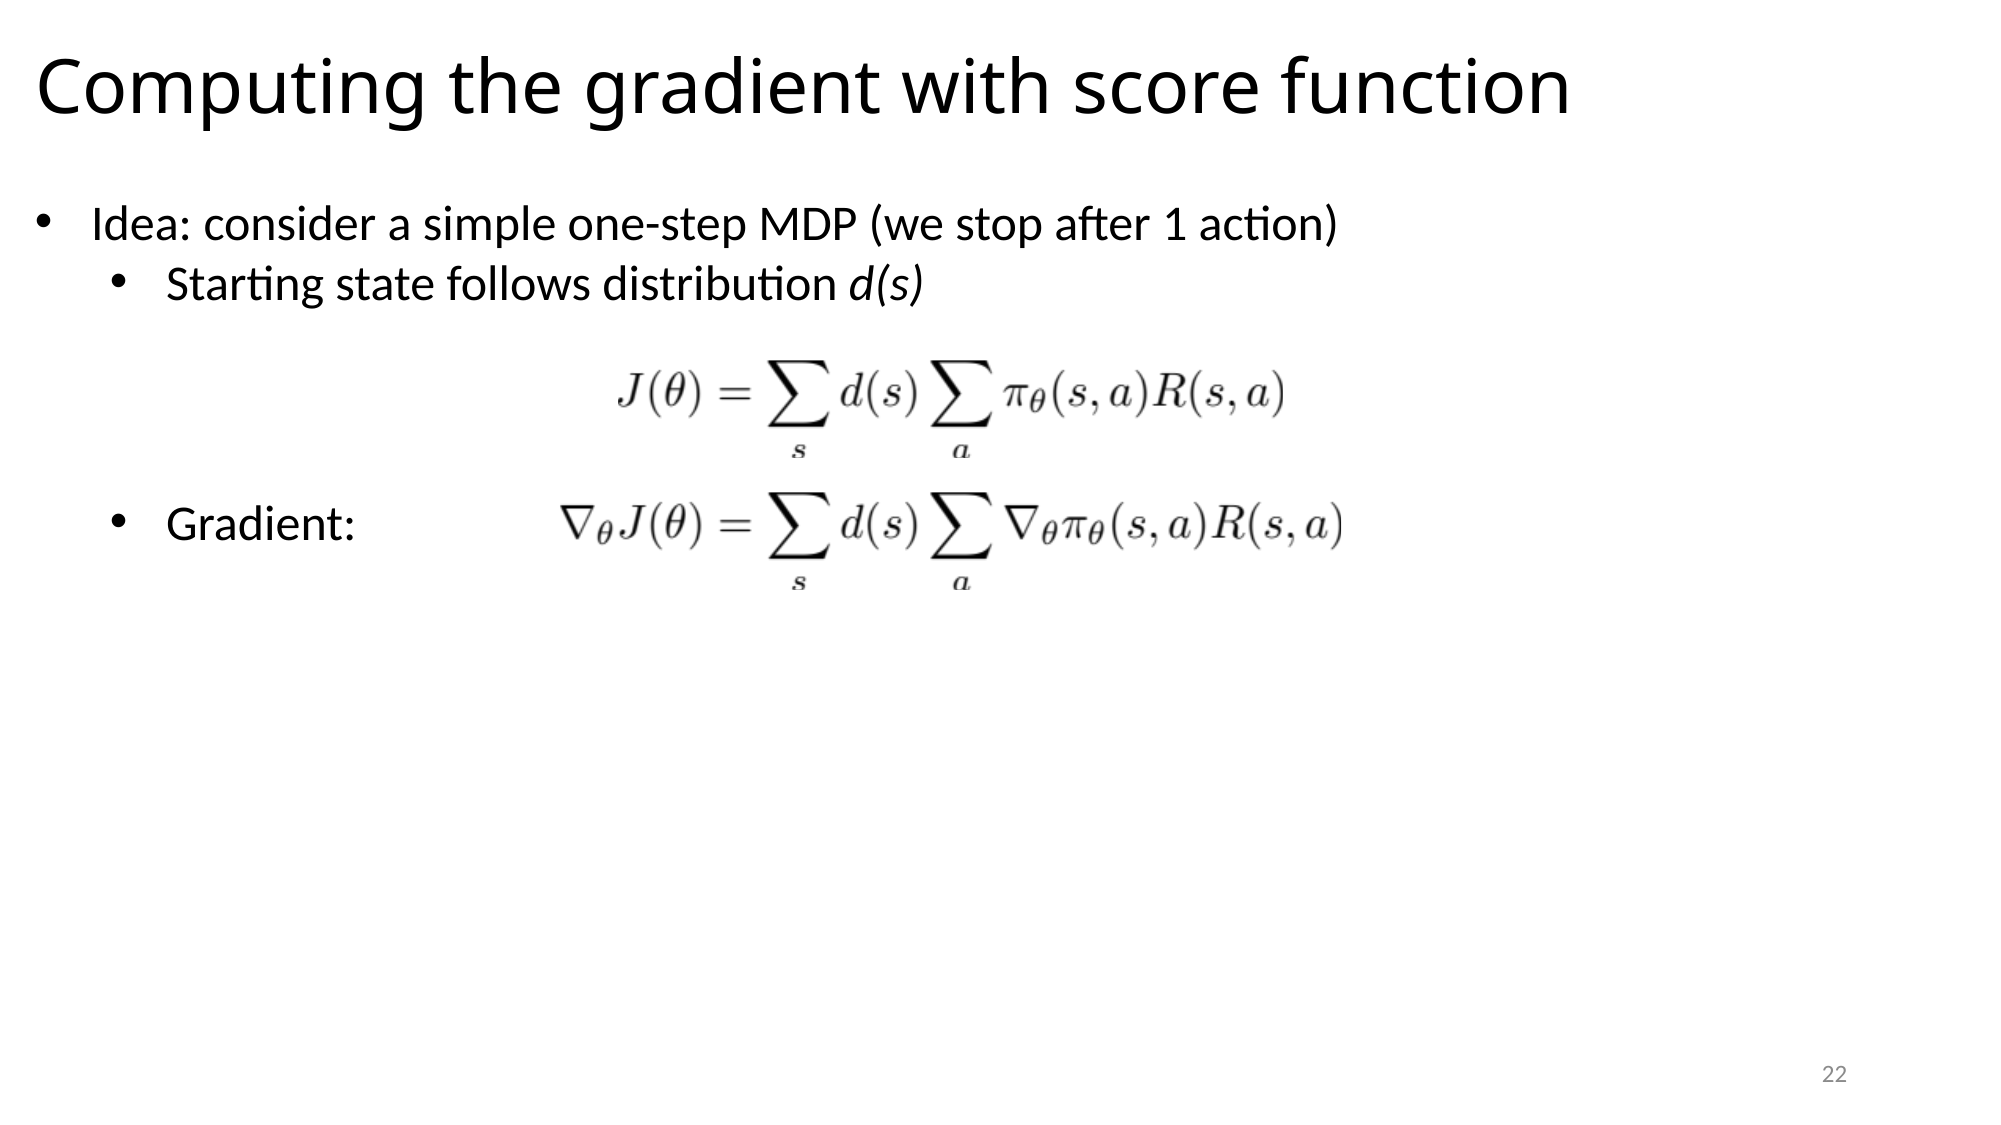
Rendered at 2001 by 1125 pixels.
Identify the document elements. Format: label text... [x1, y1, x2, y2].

slide_number 22 [1412, 1042, 1863, 1103]
picture [559, 491, 1342, 590]
picture [618, 359, 1283, 458]
title Computing the gradient with score function [20, 0, 1882, 183]
text_box Idea: consider a simple one-step MDP (we stop after 1 action) Starting state follows distribution d(s) Gradient: [19, 182, 1881, 798]
